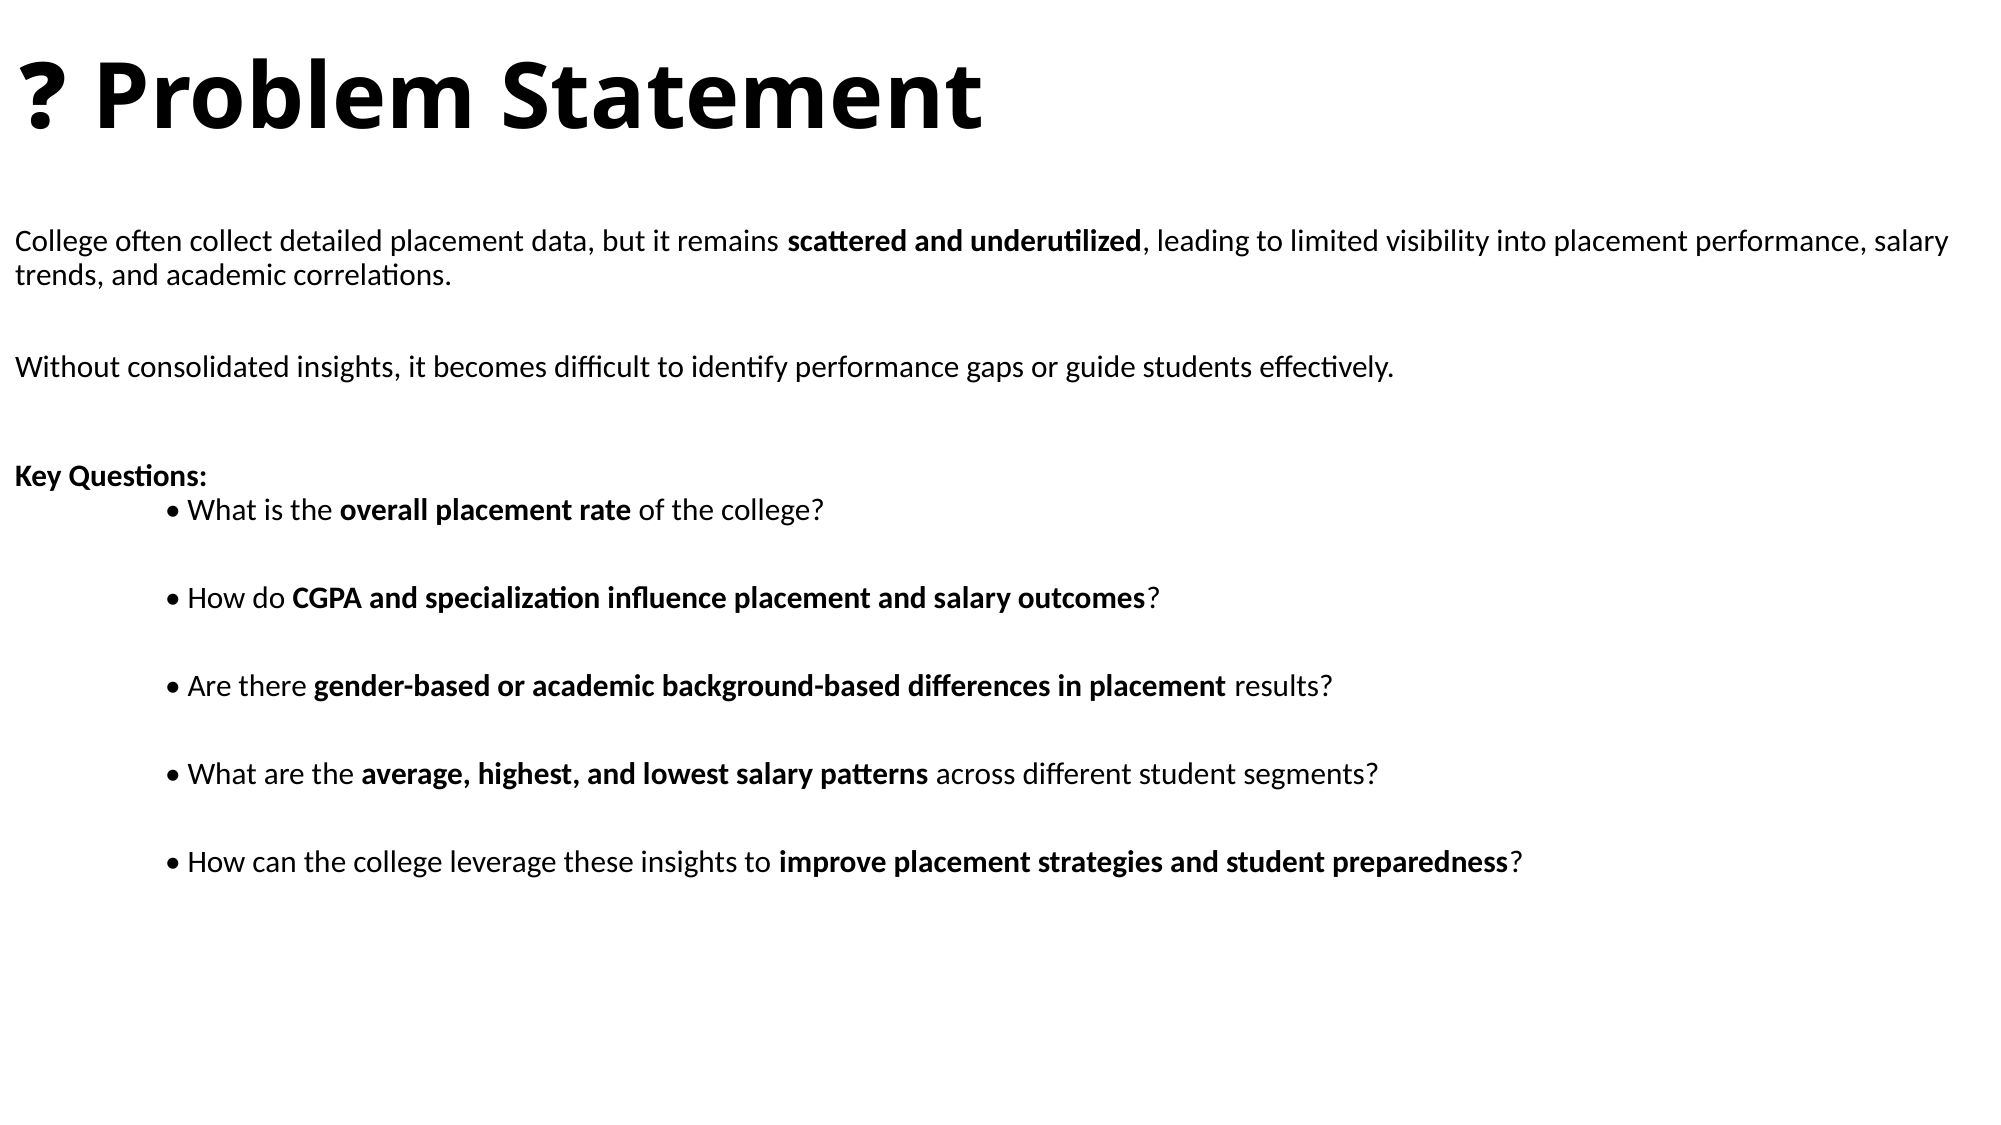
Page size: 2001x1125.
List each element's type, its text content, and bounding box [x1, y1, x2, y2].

list College often collect detailed placement data, but it remains scattered and underutilized, leading to limited visibility into placement performance, salary trends, and academic correlations. Without consolidated insights, it becomes difficult to identify performance gaps or guide students effectively. Key Questions: • What is the overall placement rate of the college? • How do CGPA and specialization influence placement and salary outcomes? • Are there gender-based or academic background-based differences in placement results? • What are the average, highest, and lowest salary patterns across different student segments? • How can the college leverage these insights to improve placement strategies and student preparedness? [0, 217, 2000, 1125]
title ❓ Problem Statement [0, 0, 2000, 198]
